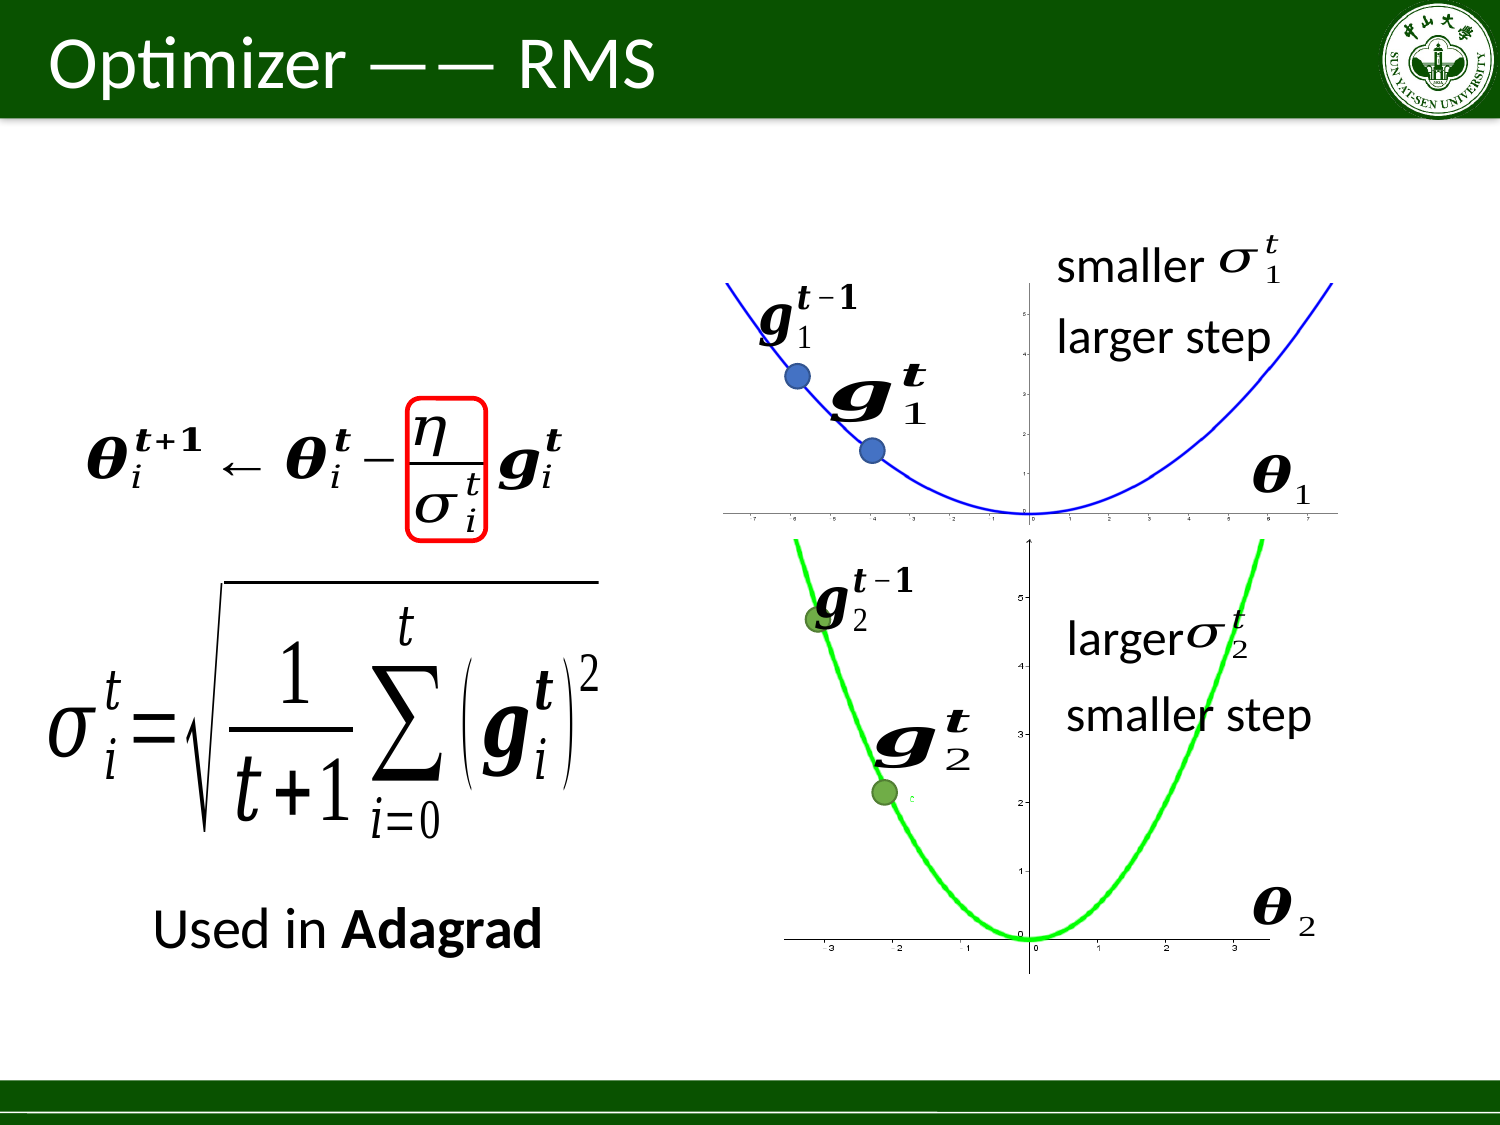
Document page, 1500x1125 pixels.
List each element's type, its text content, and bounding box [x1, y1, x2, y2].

picture [784, 539, 1270, 974]
text_box smaller step [1270, 674, 1348, 750]
text_box Used in Adagrad [72, 882, 624, 968]
text_box [0, 1080, 1500, 1112]
text_box Optimizer —— RMS [0, 0, 1378, 119]
picture [723, 283, 1338, 525]
picture [1378, 0, 1498, 120]
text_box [968, 597, 1249, 674]
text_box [82, 398, 563, 541]
text_box [0, 1113, 1500, 1125]
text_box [1041, 224, 1281, 301]
